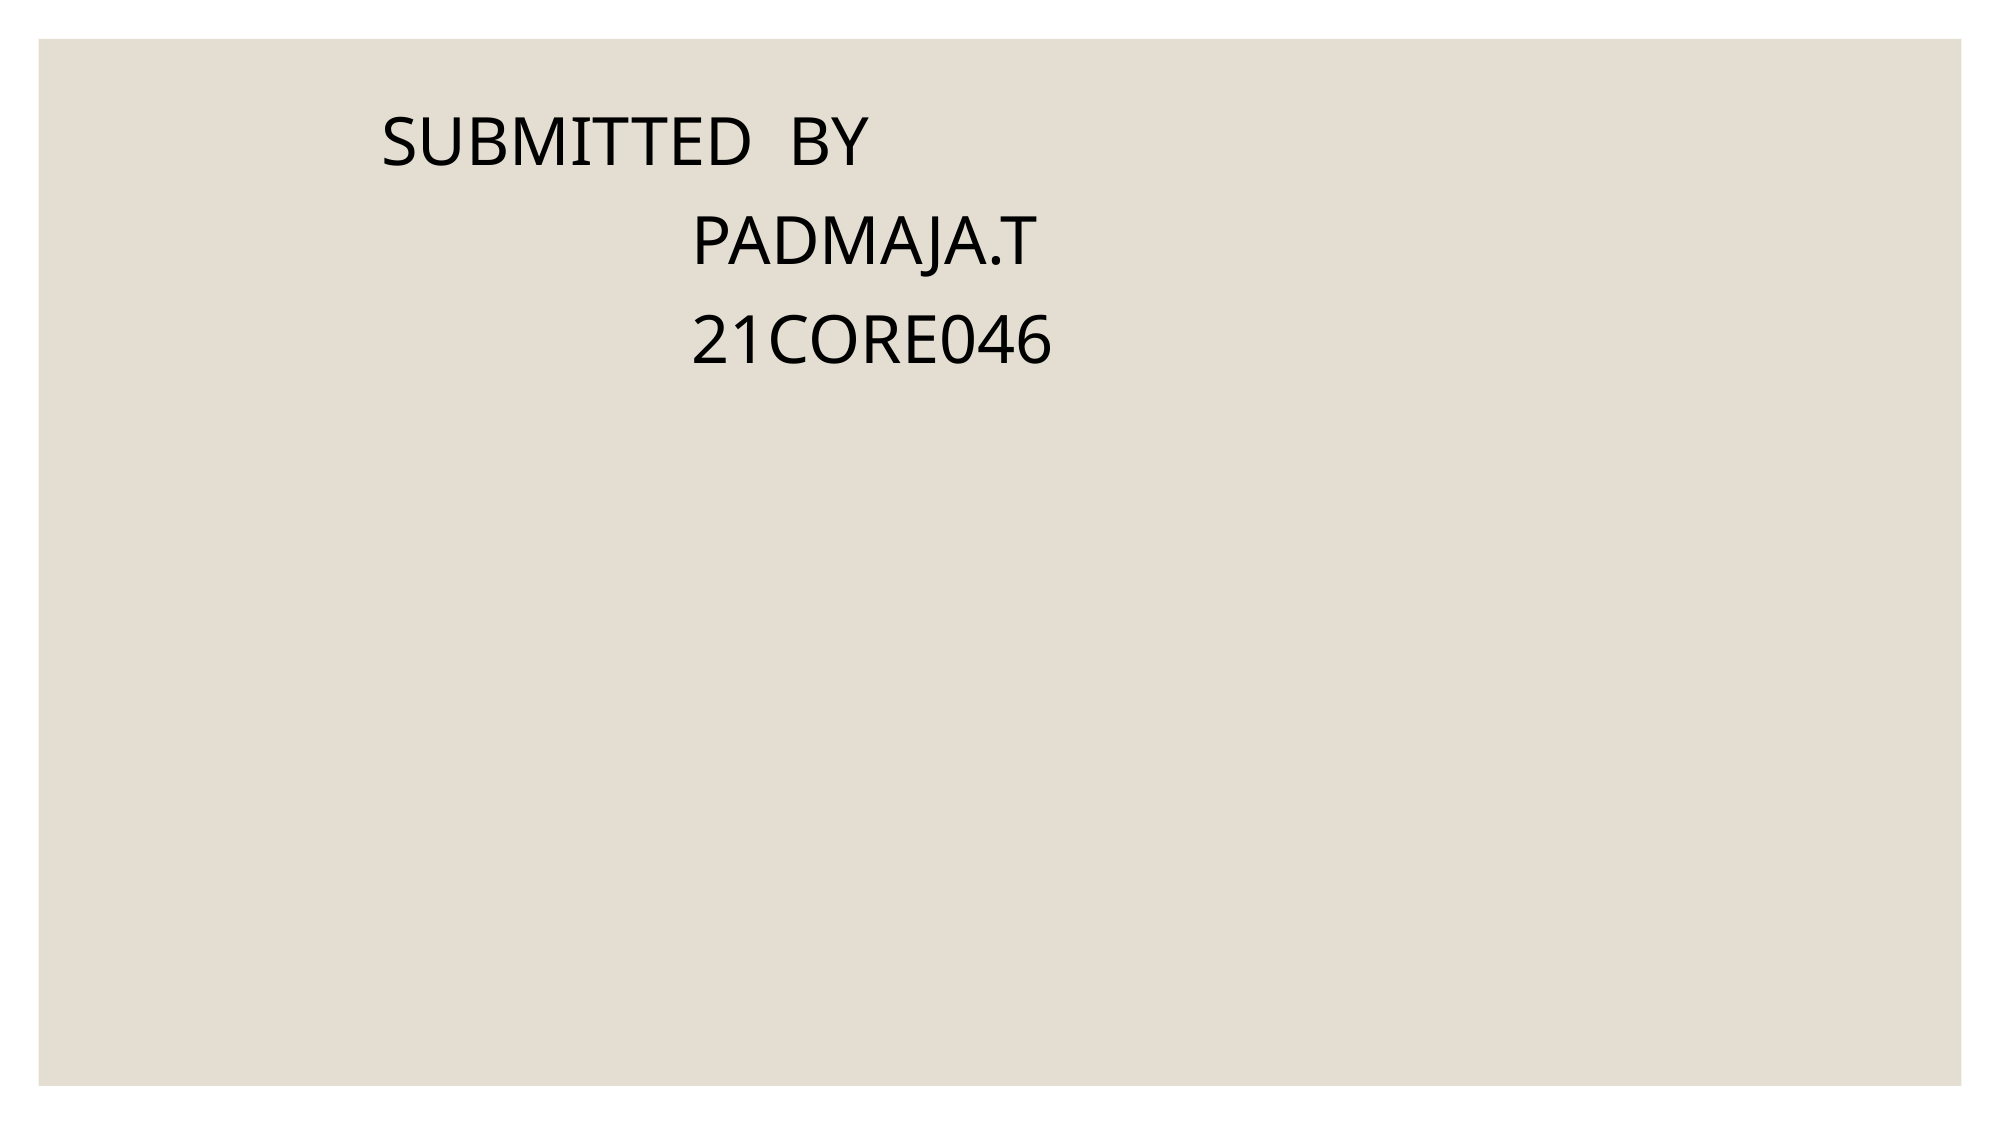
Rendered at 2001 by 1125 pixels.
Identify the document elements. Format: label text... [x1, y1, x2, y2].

list SUBMITTED BY PADMAJA.T 21CORE046 [366, 91, 1634, 942]
